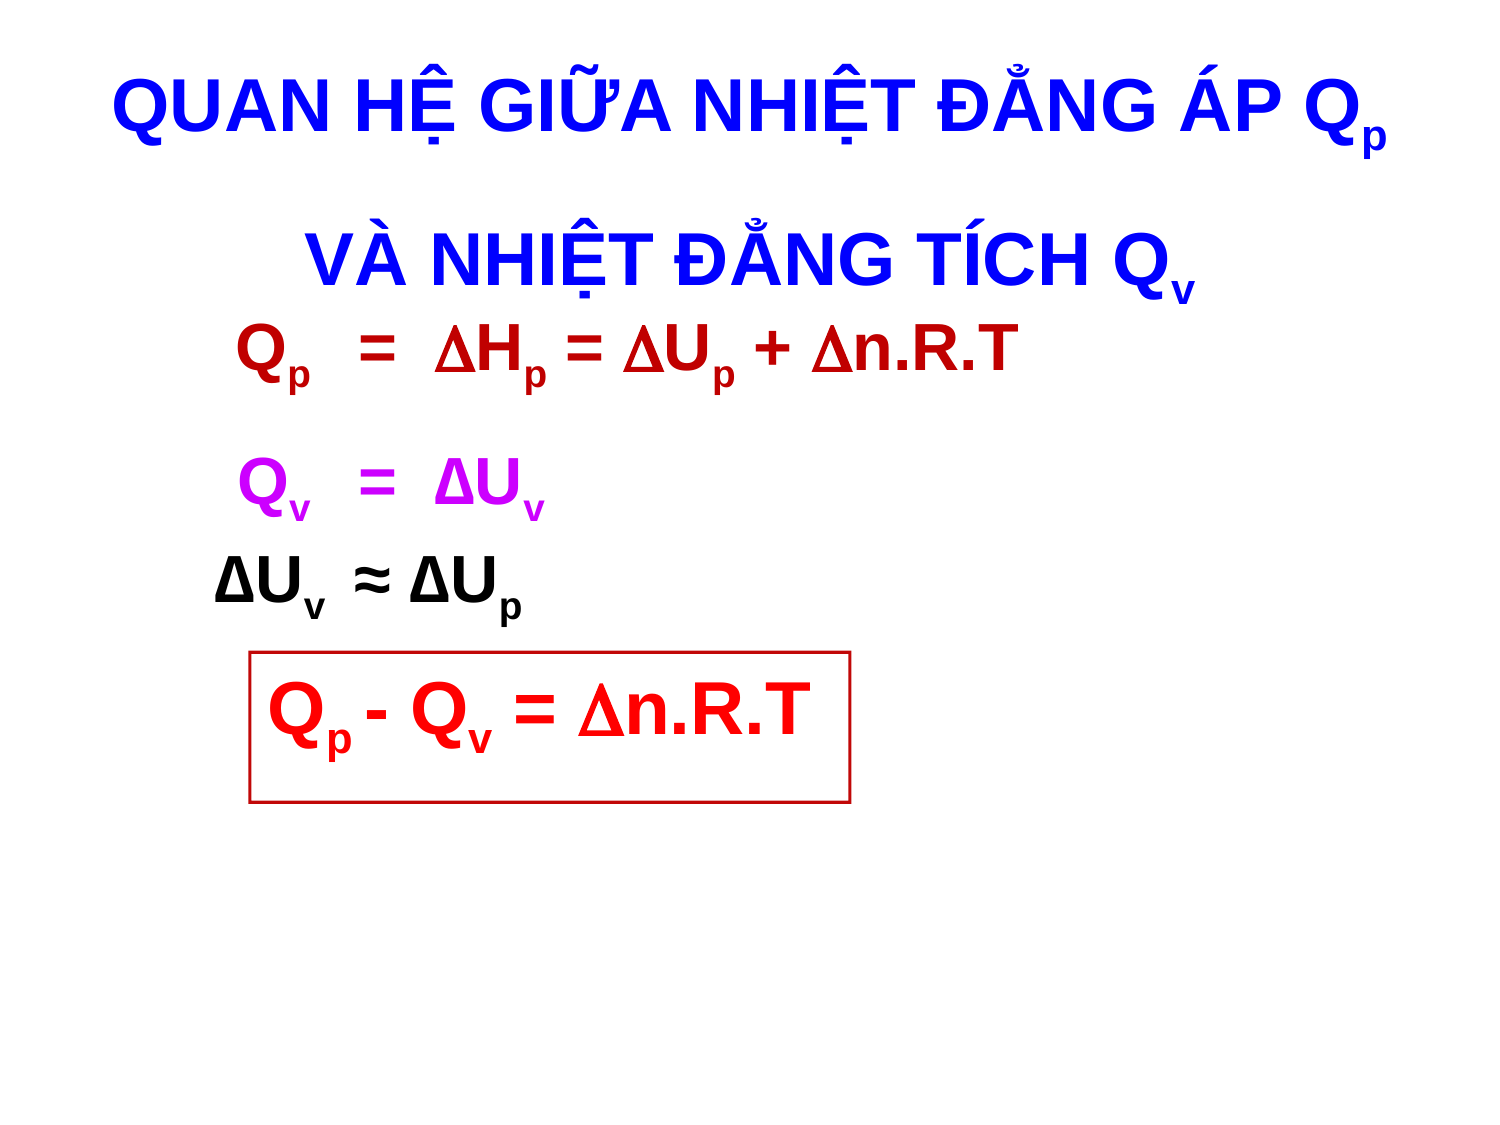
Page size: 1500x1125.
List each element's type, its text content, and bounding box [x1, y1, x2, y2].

text_box Qp = Hp = Up + n.R.T [220, 296, 1371, 403]
text_box Qv = ∆Uv [222, 430, 1410, 537]
text_box ∆Uv ≈ ∆Up [199, 528, 650, 635]
title QUAN HỆ GIỮA NHIỆT ĐẲNG ÁP Qp VÀ NHIỆT ĐẲNG TÍCH Qv [62, 141, 1438, 267]
text_box Qp - Qv = n.R.T [249, 652, 850, 803]
